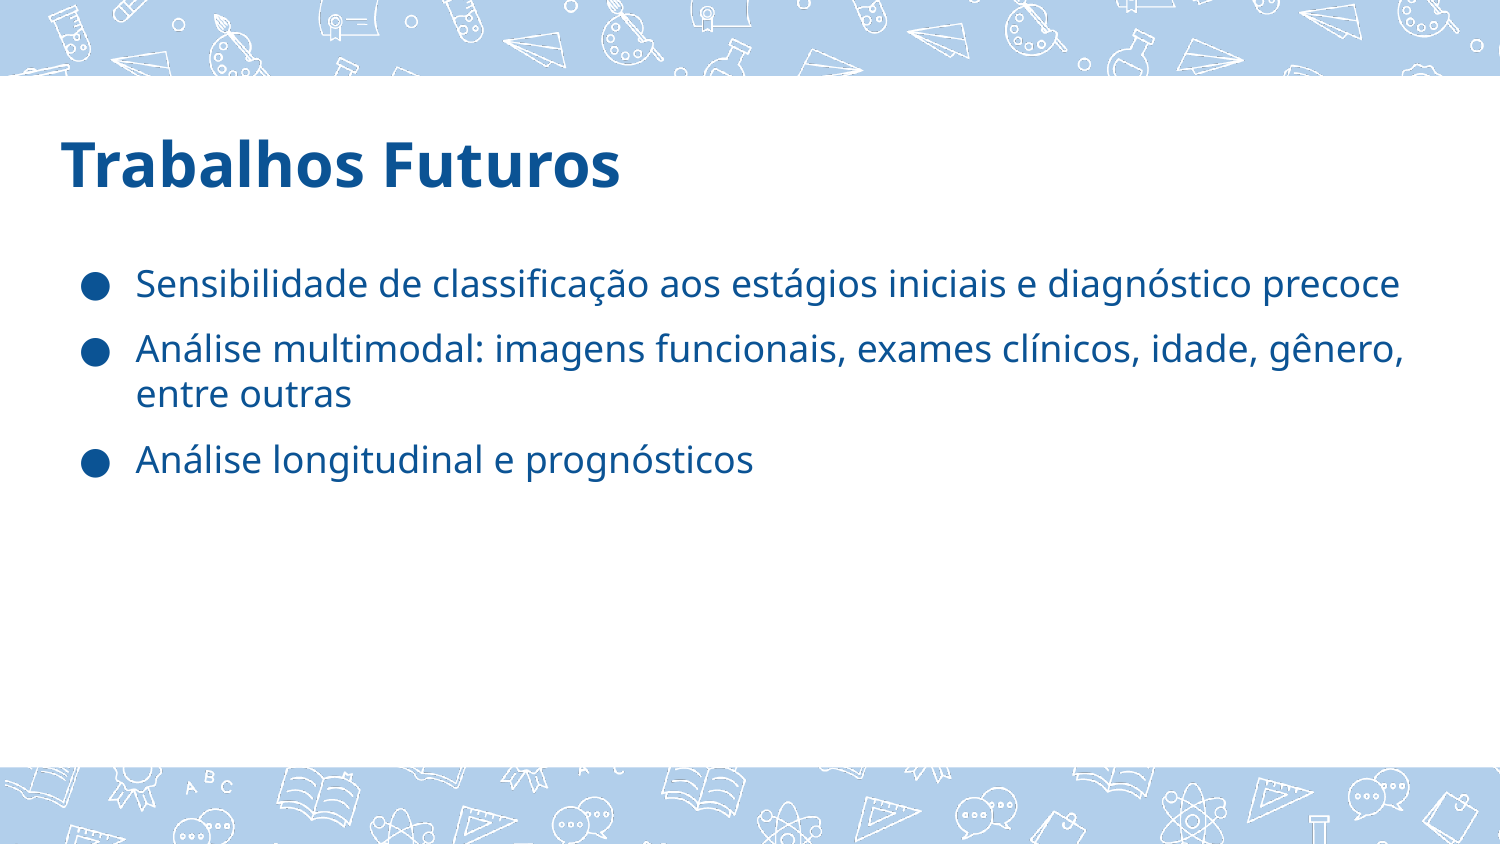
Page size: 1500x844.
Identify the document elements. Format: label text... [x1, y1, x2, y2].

picture [5, 768, 1500, 844]
subtitle Trabalhos Futuros Sensibilidade de classificação aos estágios iniciais e diagnóstico precoce Análise multimodal: imagens funcionais, exames clínicos, idade, gênero, entre outras Análise longitudinal e prognósticos [45, 109, 1442, 713]
picture [5, 0, 1500, 76]
